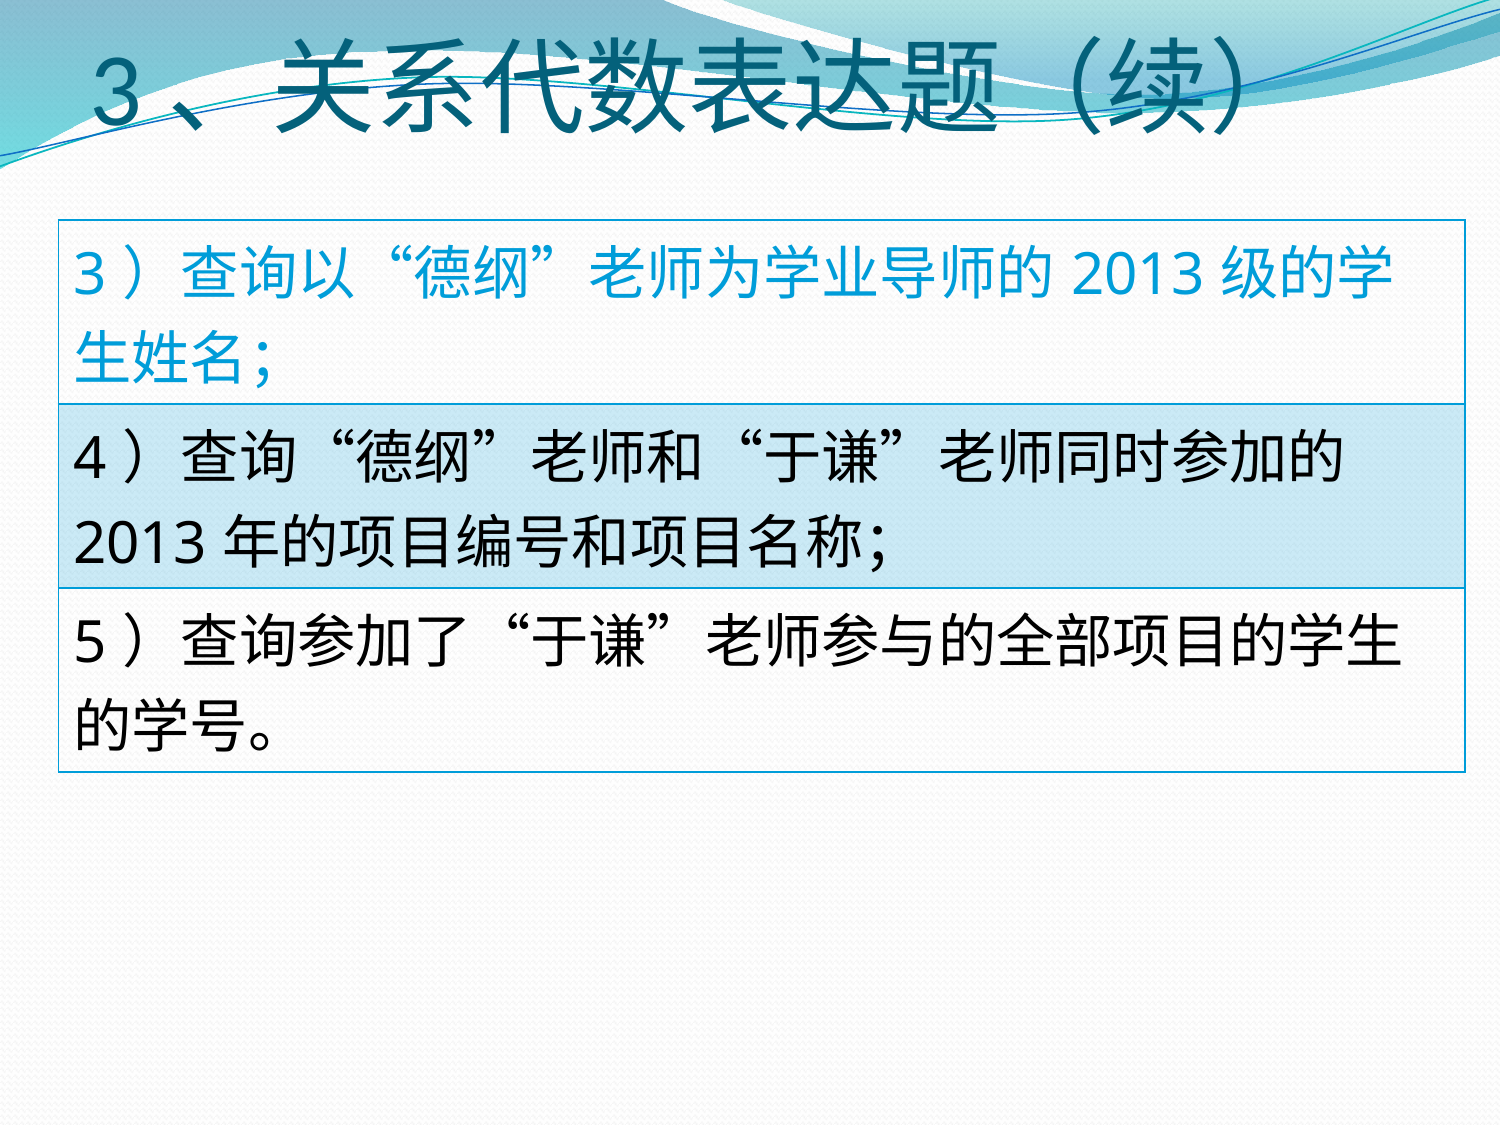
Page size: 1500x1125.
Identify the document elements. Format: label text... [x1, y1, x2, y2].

text_box 3、关系代数表达题（续） [74, 13, 1425, 153]
table_cell 4）查询“德纲”老师和“于谦”老师同时参加的2013年的项目编号和项目名称； [59, 405, 1464, 587]
table_header 3）查询以“德纲”老师为学业导师的2013级的学生姓名； [59, 221, 1464, 403]
table_cell 5）查询参加了“于谦”老师参与的全部项目的学生的学号。 [59, 589, 1464, 771]
